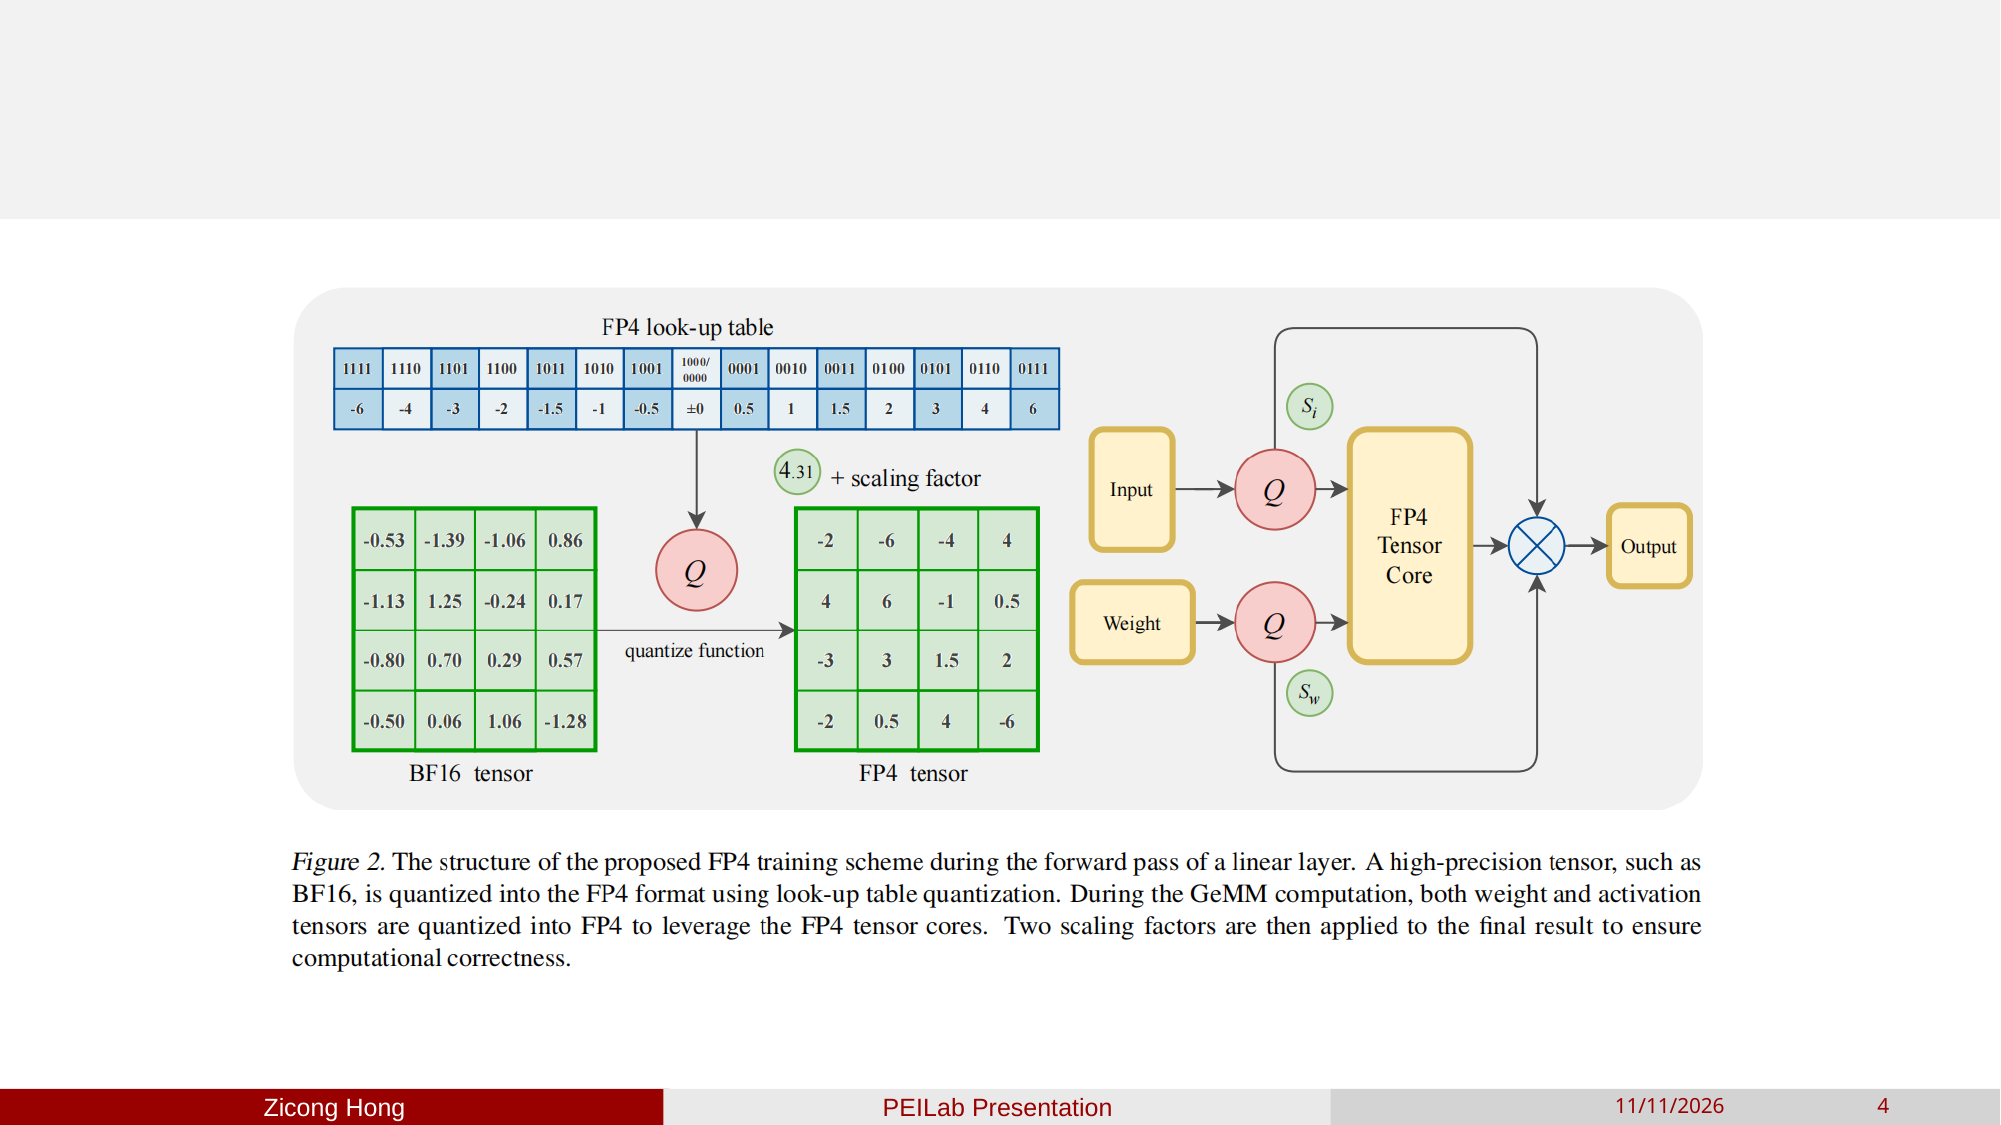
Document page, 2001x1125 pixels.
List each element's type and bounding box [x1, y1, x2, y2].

picture [289, 284, 1711, 977]
